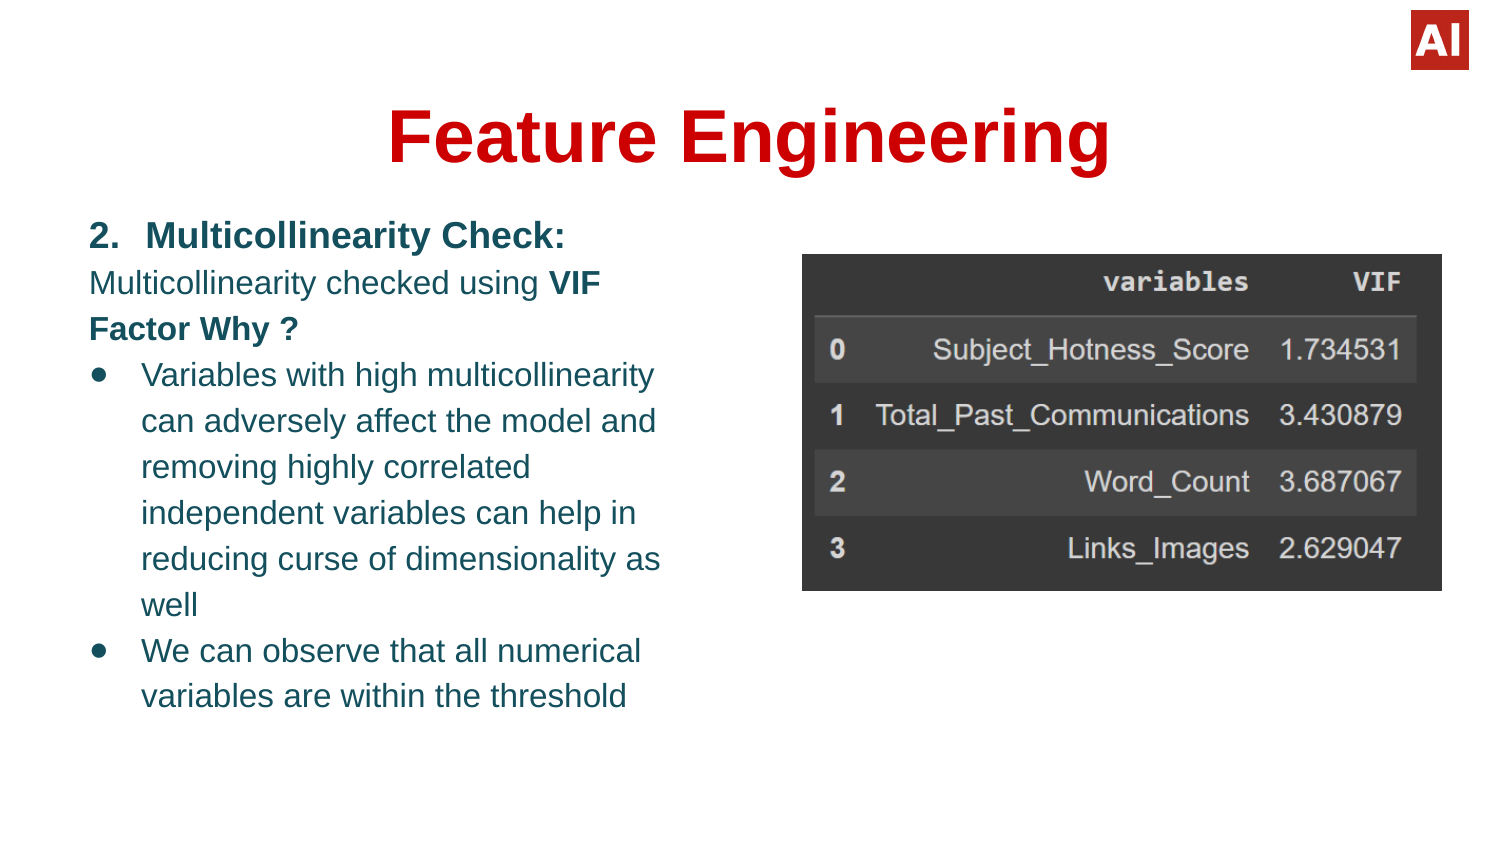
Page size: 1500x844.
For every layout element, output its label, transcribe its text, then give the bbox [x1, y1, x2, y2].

title Feature Engineering [51, 72, 1449, 167]
picture [1411, 10, 1469, 70]
picture [802, 254, 1442, 591]
list Multicollinearity Check: Multicollinearity checked using VIF Factor Why ? Variables with high multicollinearity can adversely affect the model and removing highly correlated independent variables can help in reducing curse of dimensionality as well We can observe that all numerical variables are within the threshold [51, 189, 708, 750]
